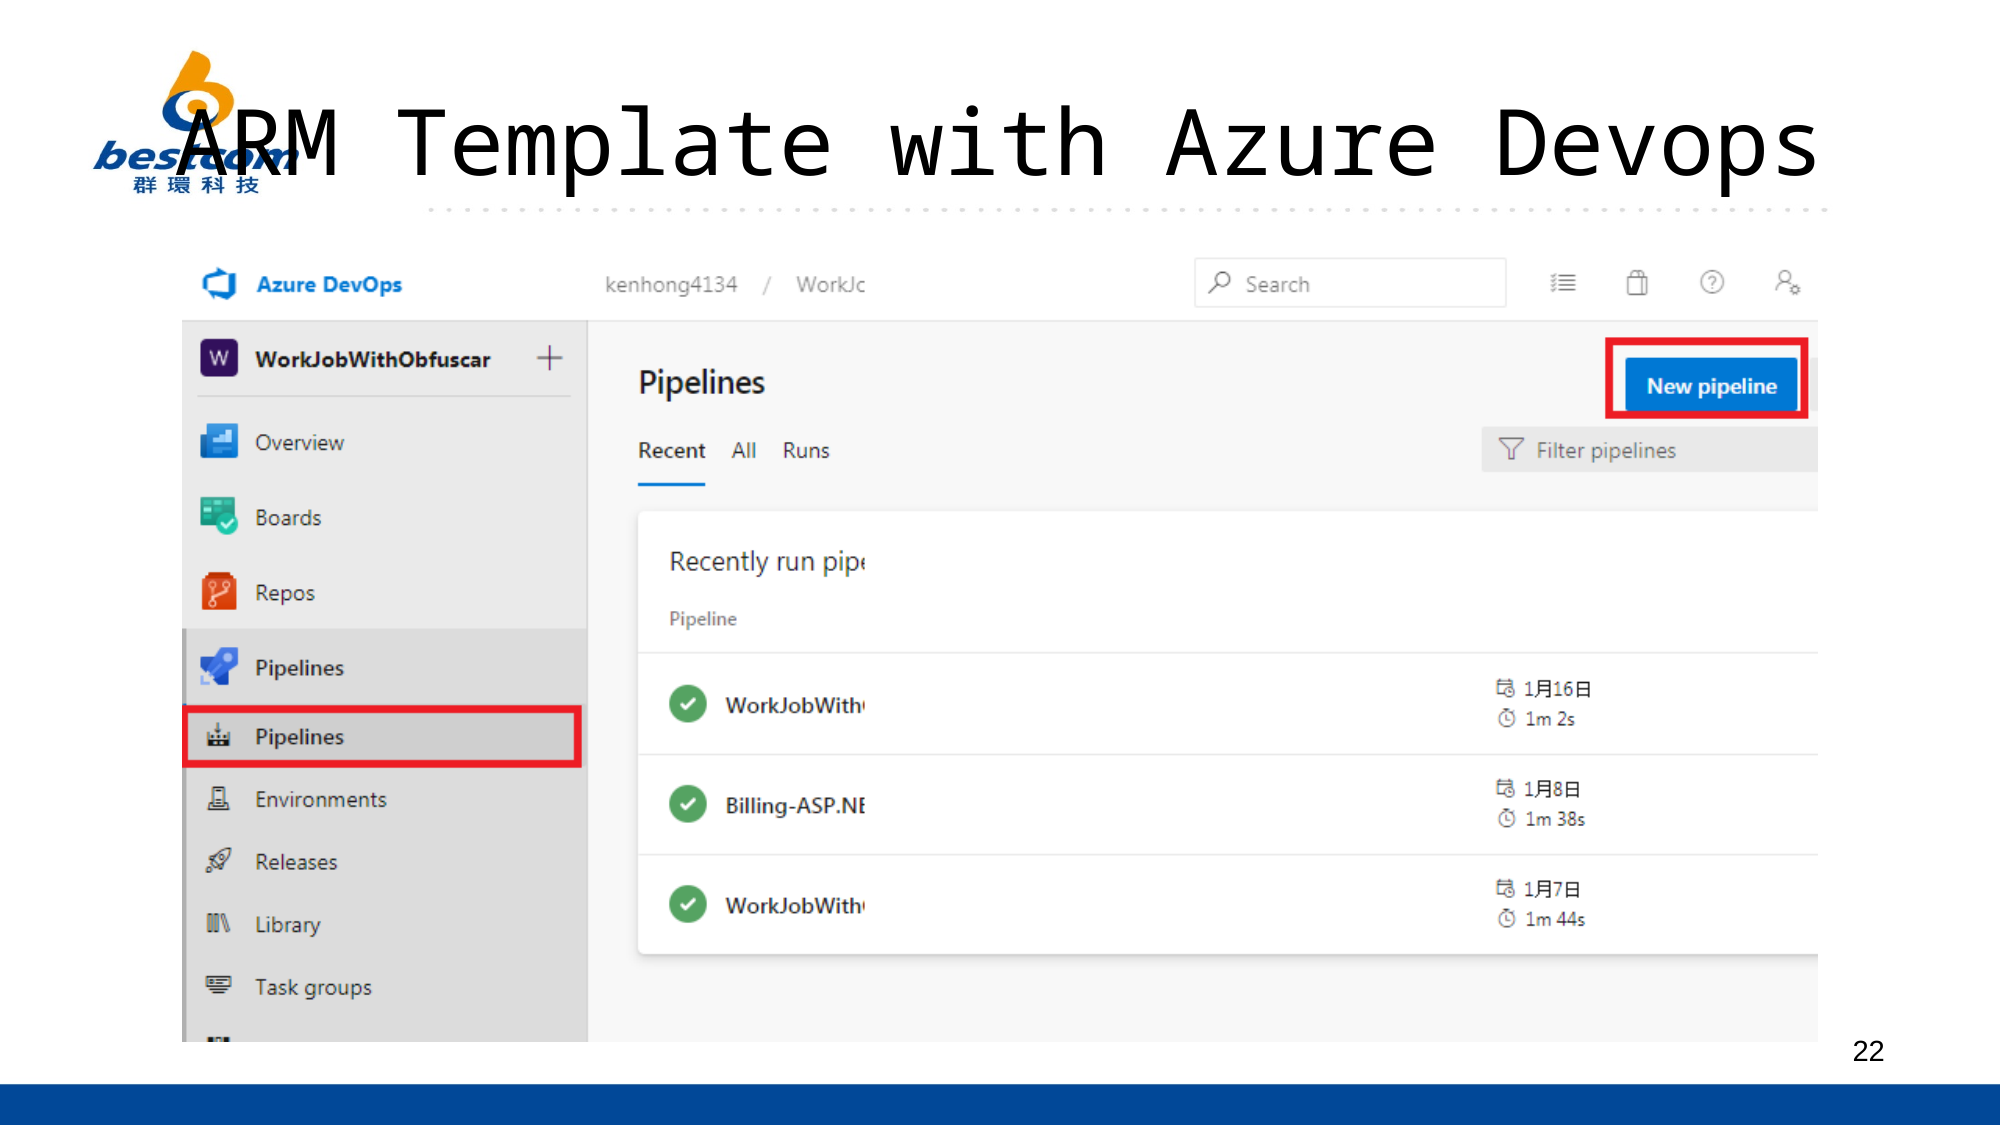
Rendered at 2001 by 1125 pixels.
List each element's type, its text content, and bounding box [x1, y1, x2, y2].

picture [0, 7, 2000, 1125]
title ARM Template with Azure Devops [99, 45, 1900, 233]
slide_number 22 [1433, 1024, 1900, 1103]
